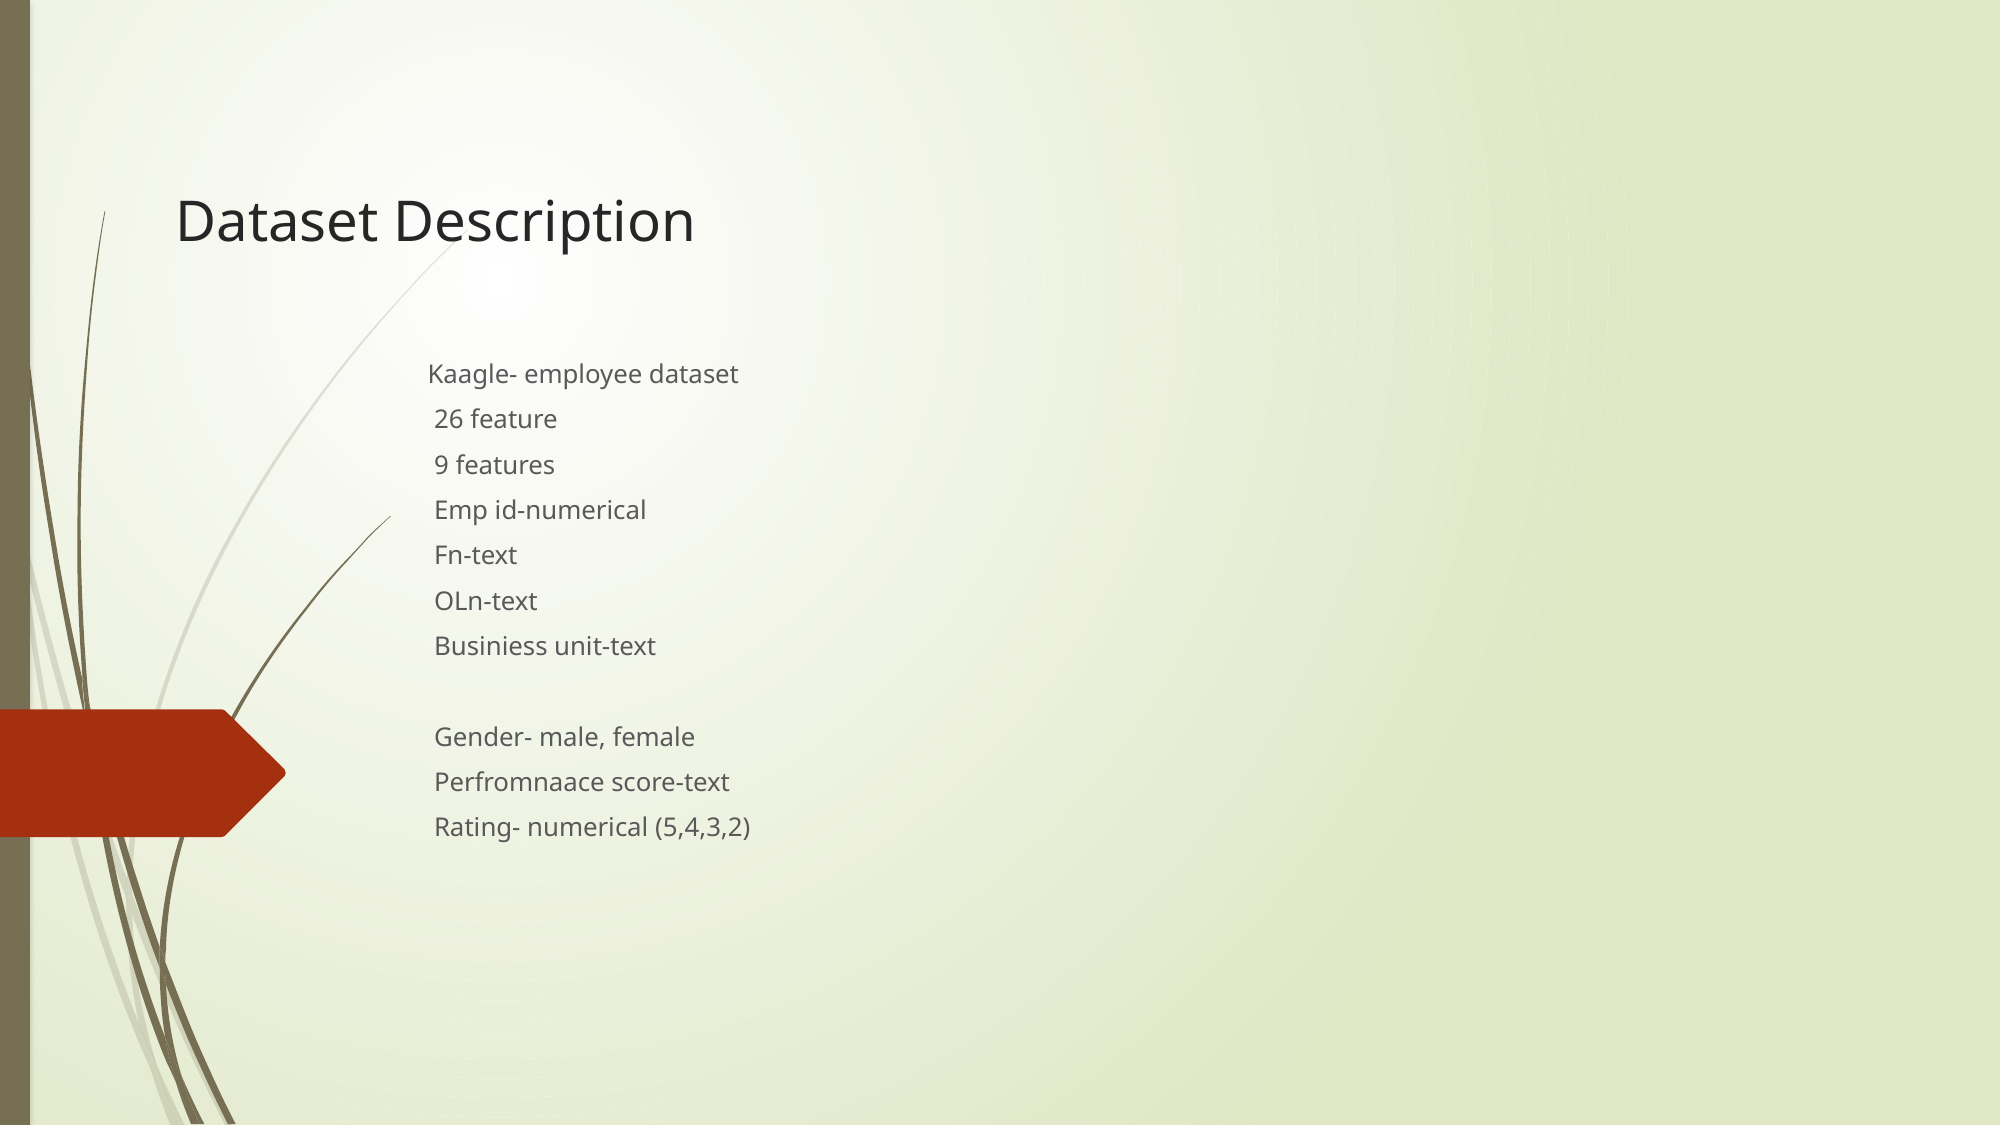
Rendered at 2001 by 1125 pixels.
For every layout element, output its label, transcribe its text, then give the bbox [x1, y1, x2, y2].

subtitle Kaagle- employee dataset 26 feature 9 features Emp id-numerical Fn-text OLn-text Businiess unit-text Gender- male, female Perfromnaace score-text Rating- numerical (5,4,3,2) [412, 350, 1813, 850]
title Dataset Description [160, 174, 1113, 260]
